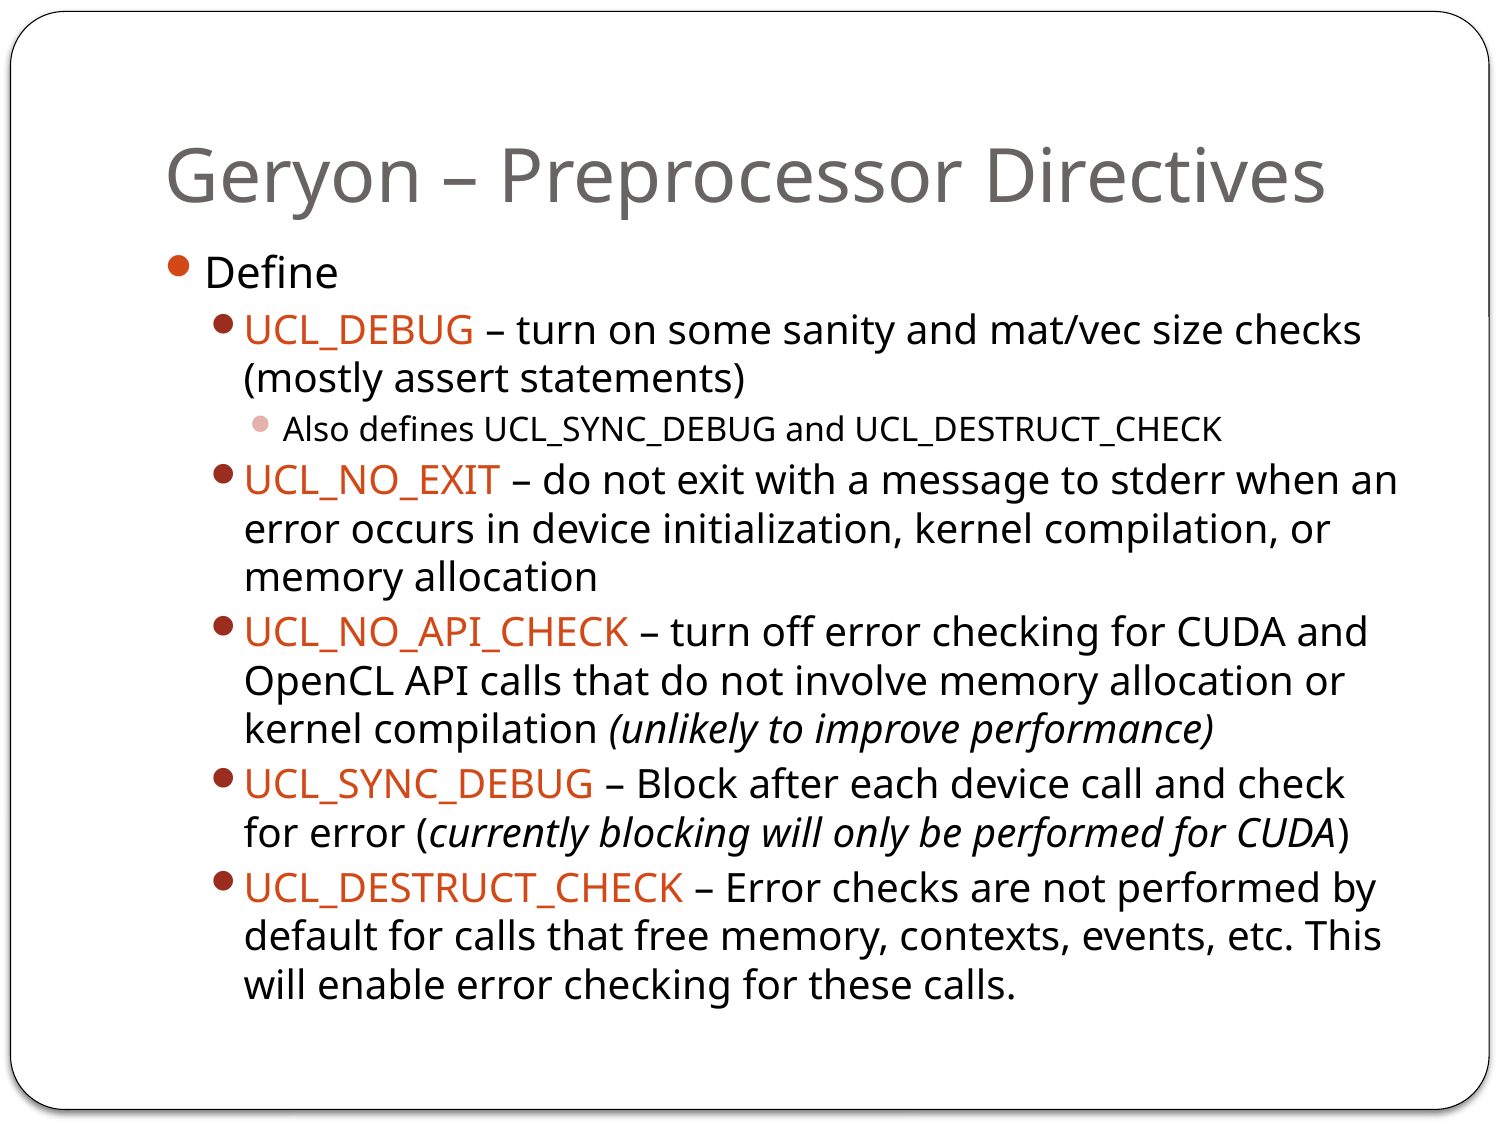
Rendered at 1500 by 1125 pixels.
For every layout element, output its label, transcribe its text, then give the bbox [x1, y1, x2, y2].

list Define UCL_DEBUG – turn on some sanity and mat/vec size checks (mostly assert statements) Also defines UCL_SYNC_DEBUG and UCL_DESTRUCT_CHECK UCL_NO_EXIT – do not exit with a message to stderr when an error occurs in device initialization, kernel compilation, or memory allocation UCL_NO_API_CHECK – turn off error checking for CUDA and OpenCL API calls that do not involve memory allocation or kernel compilation (unlikely to improve performance) UCL_SYNC_DEBUG – Block after each device call and check for error (currently blocking will only be performed for CUDA) UCL_DESTRUCT_CHECK – Error checks are not performed by default for calls that free memory, contexts, events, etc. This will enable error checking for these calls. [150, 237, 1425, 1031]
title Geryon – Preprocessor Directives [150, 45, 1425, 233]
